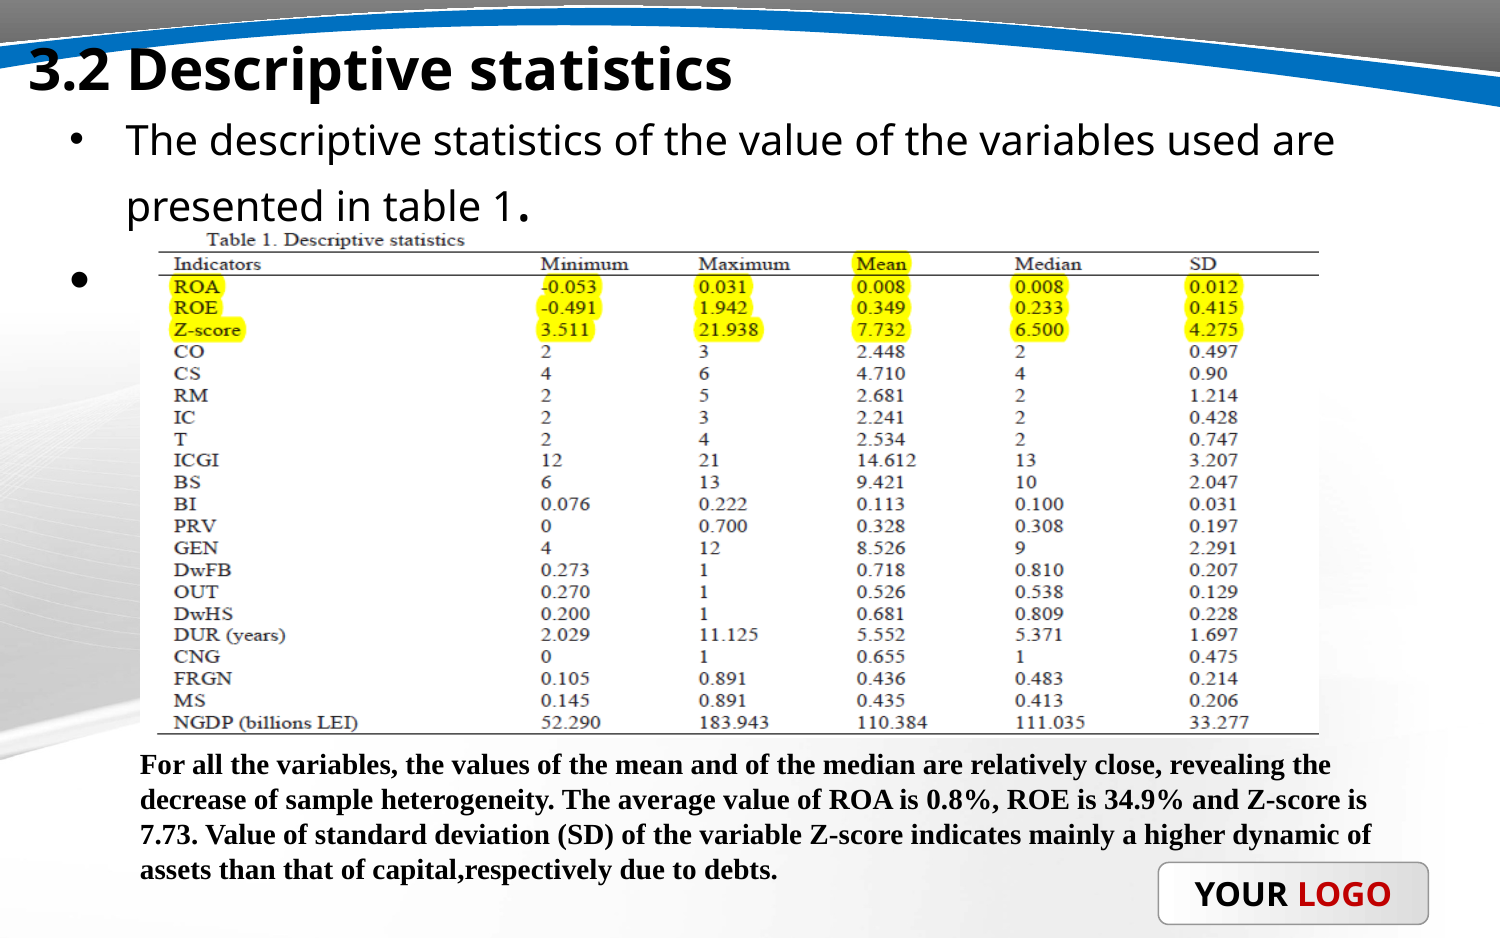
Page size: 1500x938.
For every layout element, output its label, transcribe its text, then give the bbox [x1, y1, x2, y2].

text_box For all the variables, the values of the mean and of the median are relatively close, revealing the decrease of sample heterogeneity. The average value of ROA is 0.8%, ROE is 34.9% and Z-score is 7.73. Value of standard deviation (SD) of the variable Z-score indicates mainly a higher dynamic of assets than that of capital,respectively due to debts. [125, 737, 1425, 928]
title 3.2 Descriptive statistics [13, 14, 1364, 119]
picture [0, 121, 1500, 938]
list The descriptive statistics of the value of the variables used are presented in table 1. [54, 105, 1405, 725]
